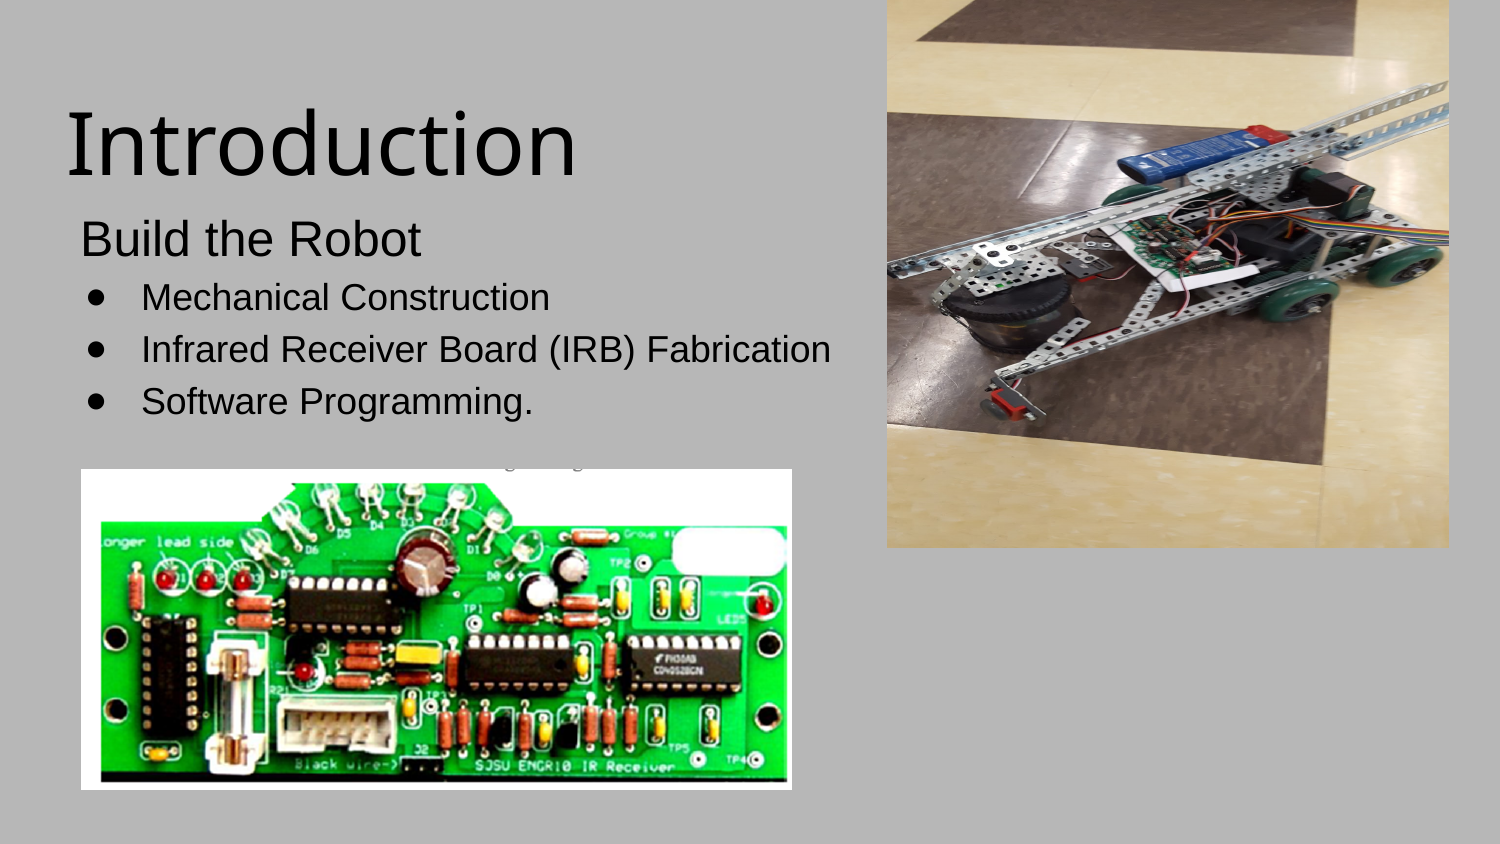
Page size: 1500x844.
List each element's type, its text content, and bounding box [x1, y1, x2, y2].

picture [887, 0, 1450, 549]
title Introduction [51, 72, 882, 167]
list Build the Robot Mechanical Construction Infrared Receiver Board (IRB) Fabrication Software Programming. [51, 182, 1449, 743]
picture [80, 469, 793, 790]
